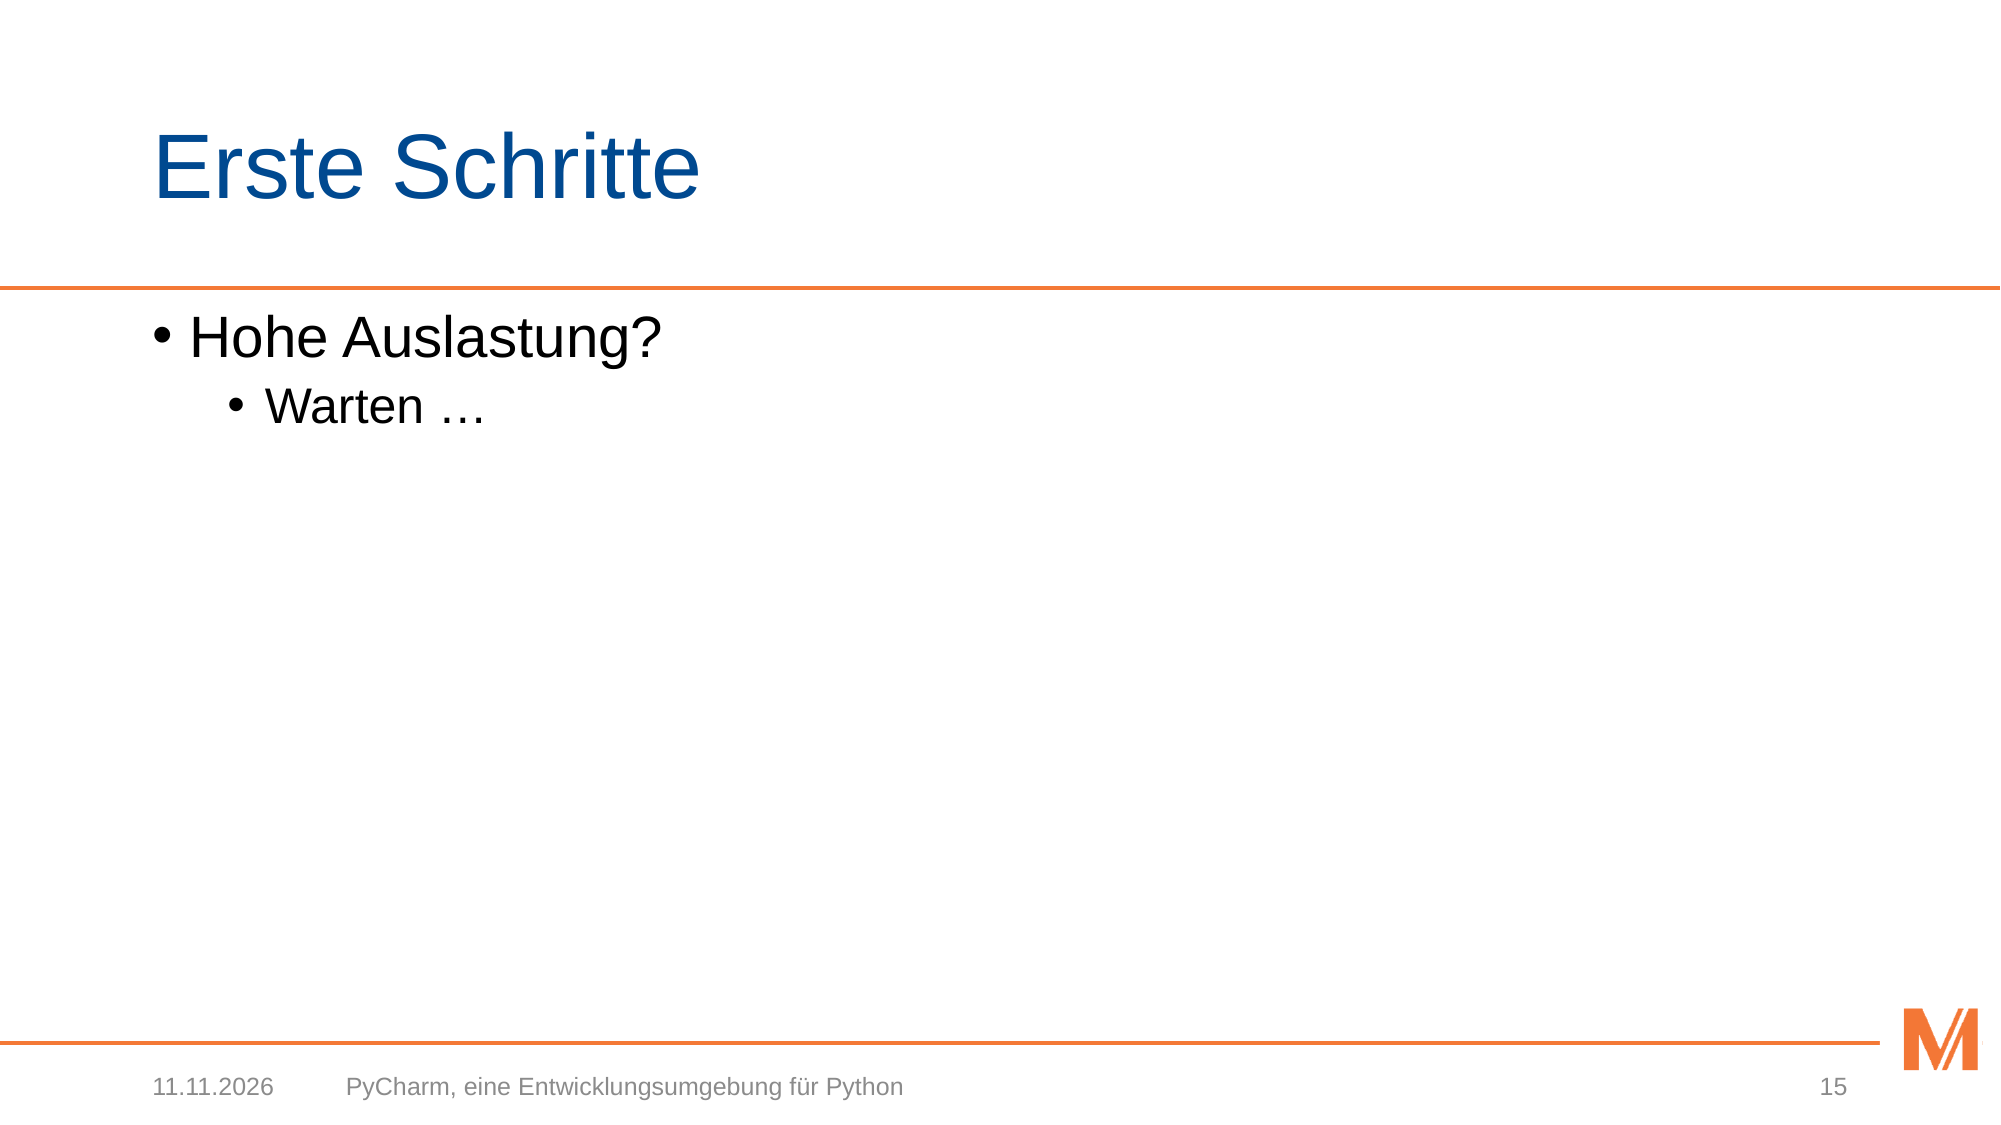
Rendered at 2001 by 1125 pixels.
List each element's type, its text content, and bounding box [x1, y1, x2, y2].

list Hohe Auslastung? Warten … [137, 299, 1863, 1014]
footer PyCharm, eine Entwicklungsumgebung für Python [330, 1055, 1721, 1116]
title Erste Schritte [137, 59, 1863, 278]
slide_number 15 [1743, 1055, 1863, 1116]
picture [1879, 989, 1982, 1097]
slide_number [137, 1055, 313, 1116]
